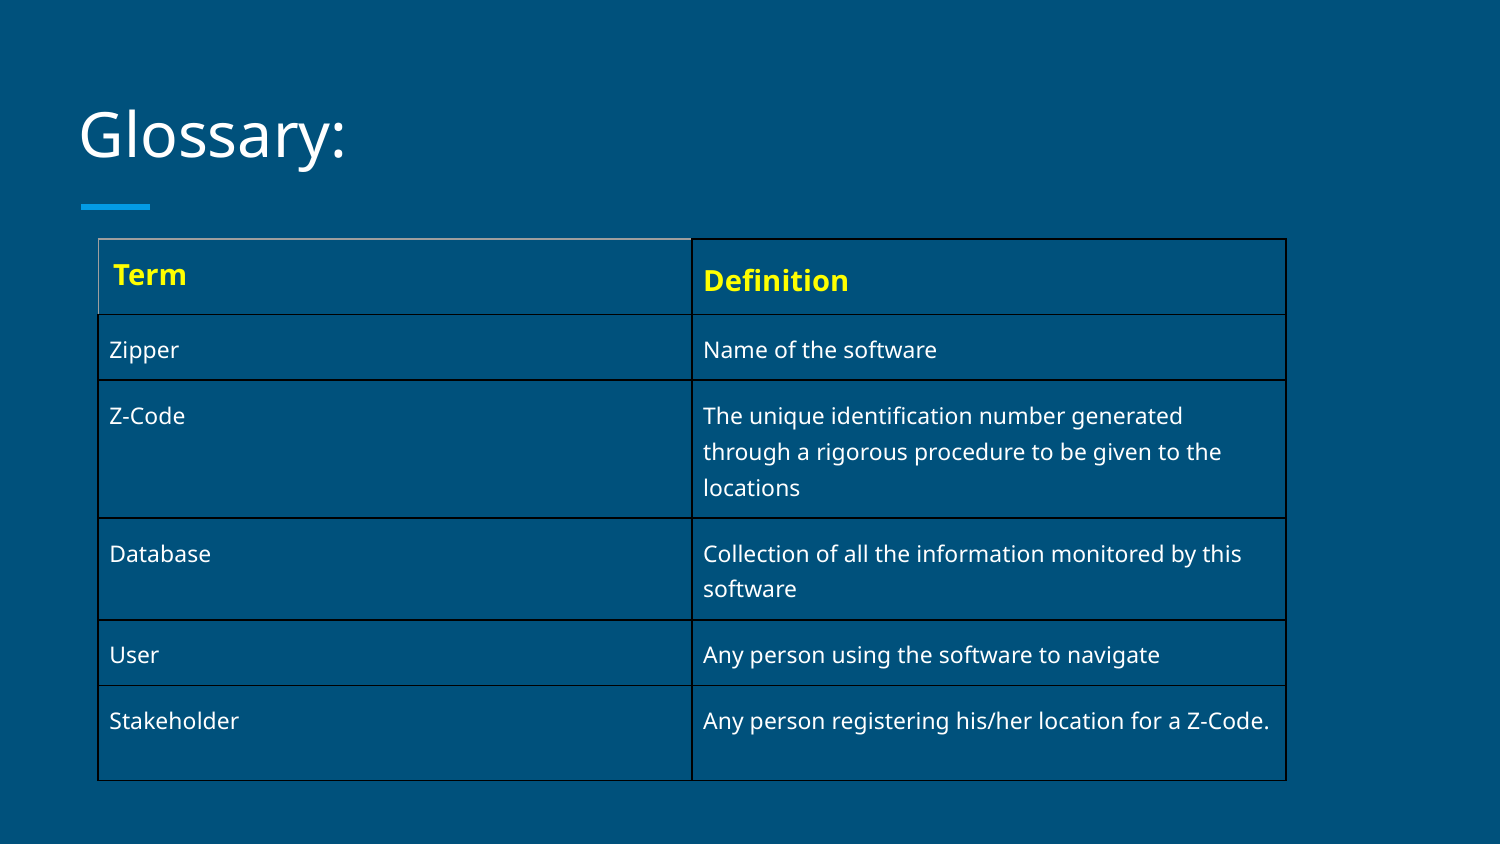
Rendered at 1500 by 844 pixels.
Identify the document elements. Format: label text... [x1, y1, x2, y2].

table_cell Z-Code [99, 381, 691, 517]
table_cell Any person using the software to navigate [693, 621, 1285, 685]
table_header Definition [693, 240, 1285, 314]
table_cell Collection of all the information monitored by this software [693, 519, 1285, 619]
table_cell Stakeholder [99, 686, 691, 780]
table_cell Name of the software [693, 315, 1285, 379]
table_cell Zipper [99, 315, 691, 379]
table_cell The unique identification number generated through a rigorous procedure to be given to the locations [693, 381, 1285, 517]
table_cell Any person registering his/her location for a Z-Code. [693, 686, 1285, 780]
table_header Term [99, 240, 691, 314]
table_cell Database [99, 519, 691, 619]
table_cell User [99, 621, 691, 685]
title Glossary: [63, 75, 1437, 186]
